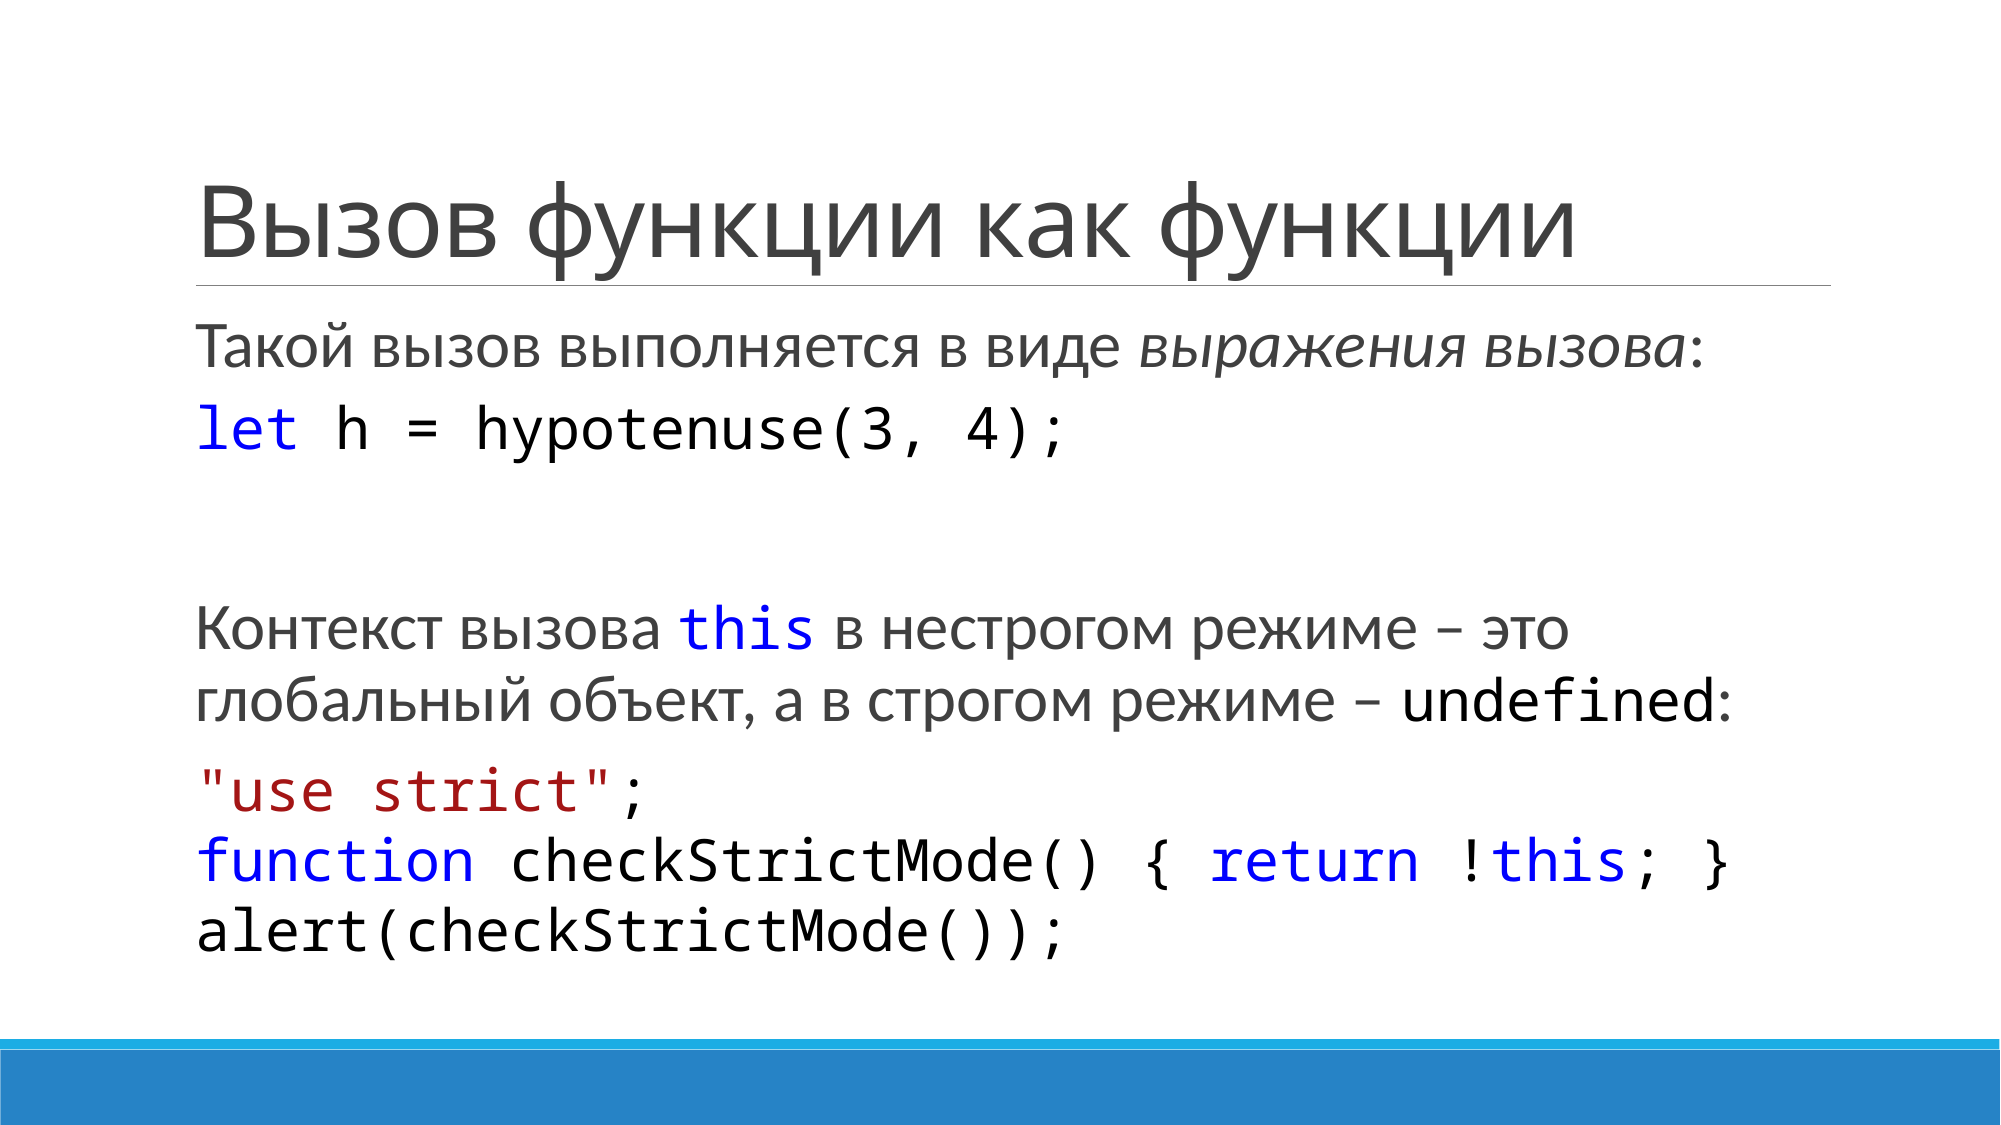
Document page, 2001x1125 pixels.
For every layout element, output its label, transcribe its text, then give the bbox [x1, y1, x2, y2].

title Вызов функции как функции [180, 47, 1830, 285]
list Такой вызов выполняется в виде выражения вызова: let h = hypotenuse(3, 4); Контекст вызова this в нестрогом режиме – это глобальный объект, а в строгом режиме – undefined: "use strict"; function checkStrictMode() { return !this; } alert(checkStrictMode()); [180, 302, 1830, 1023]
